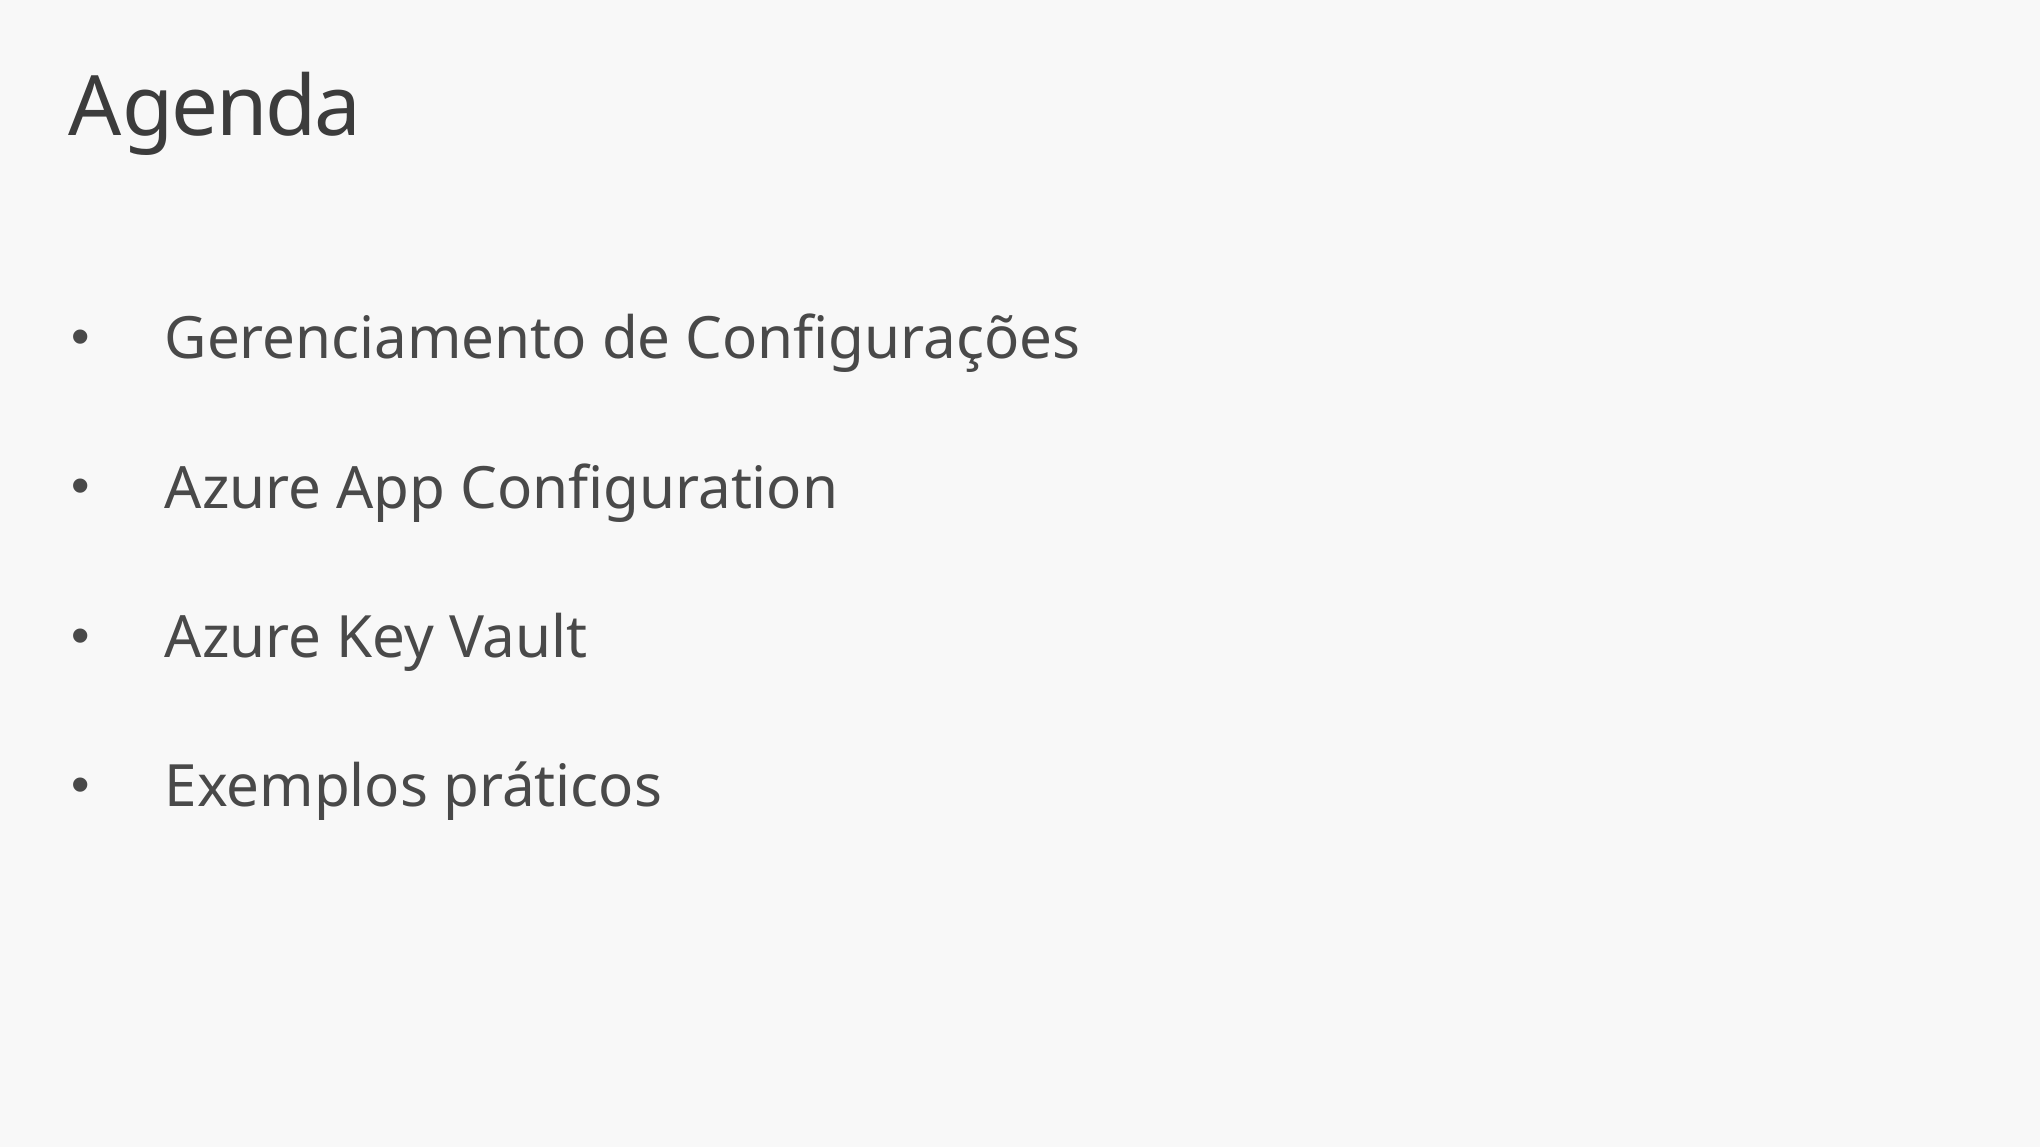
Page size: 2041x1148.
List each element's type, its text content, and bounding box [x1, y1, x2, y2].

list Gerenciamento de Configurações Azure App Configuration Azure Key Vault Exemplos práticos [47, 293, 1285, 854]
title Agenda [45, 48, 1996, 199]
